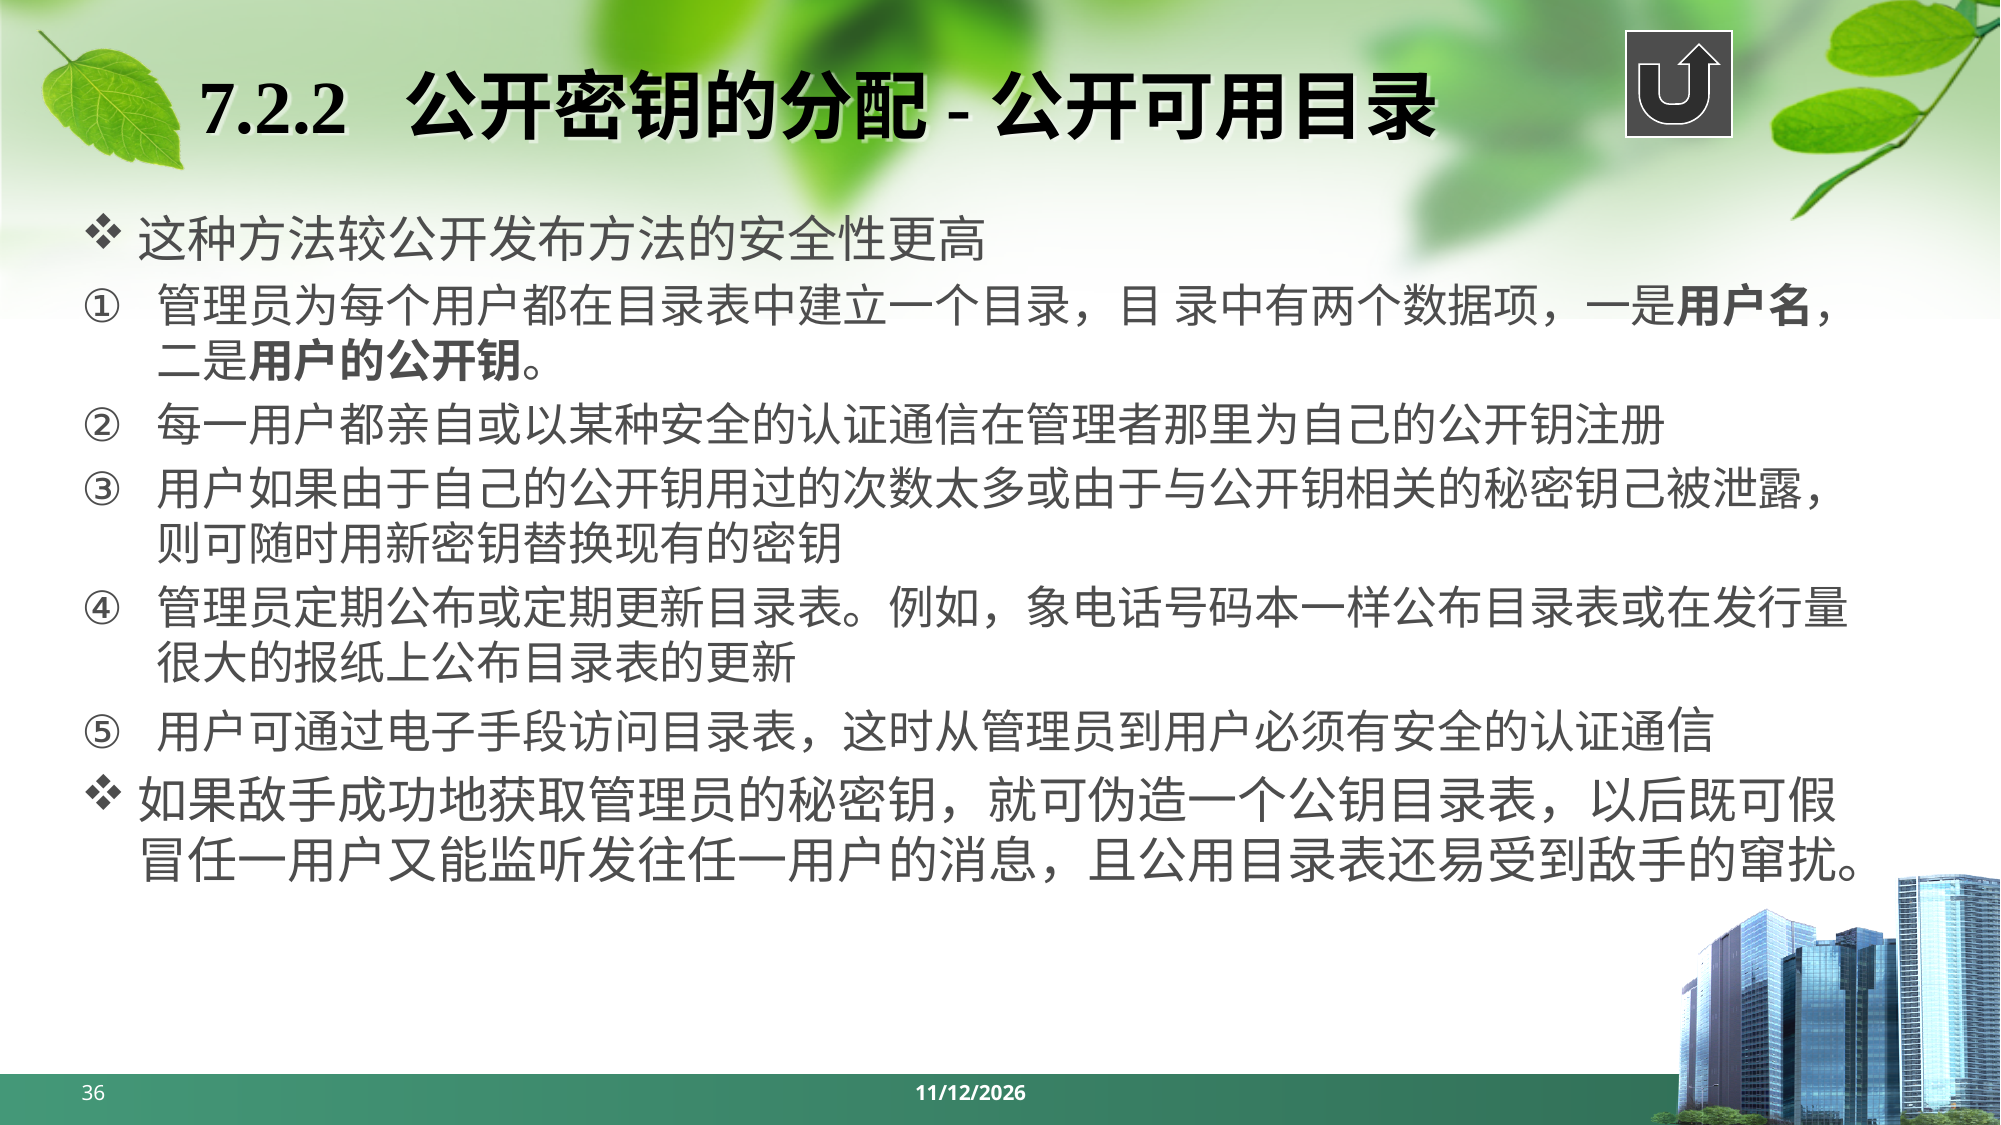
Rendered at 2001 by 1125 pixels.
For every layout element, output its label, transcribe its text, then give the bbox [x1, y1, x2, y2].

list 这种方法较公开发布方法的安全性更高 管理员为每个用户都在目录表中建立一个目录，目 录中有两个数据项，一是用户名，二是用户的公开钥。 每一用户都亲自或以某种安全的认证通信在管理者那里为自己的公开钥注册 用户如果由于自己的公开钥用过的次数太多或由于与公开钥相关的秘密钥己被泄露，则可随时用新密钥替换现有的密钥 管理员定期公布或定期更新目录表。例如，象电话号码本一样公布目录表或在发行量很大的报纸上公布目录表的更新 用户可通过电子手段访问目录表，这时从管理员到用户必须有安全的认证通信 如果敌手成功地获取管理员的秘密钥，就可伪造一个公钥目录表，以后既可假冒任一用户又能监听发往任一用户的消息，且公用目录表还易受到敌手的窜扰。 [66, 200, 1900, 1038]
picture [0, 0, 2000, 319]
slide_number 36 [66, 1072, 184, 1113]
text_box [1626, 31, 1733, 138]
title 7.2.2 公开密钥的分配-公开可用目录 [183, 57, 1767, 150]
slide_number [900, 1072, 1367, 1113]
